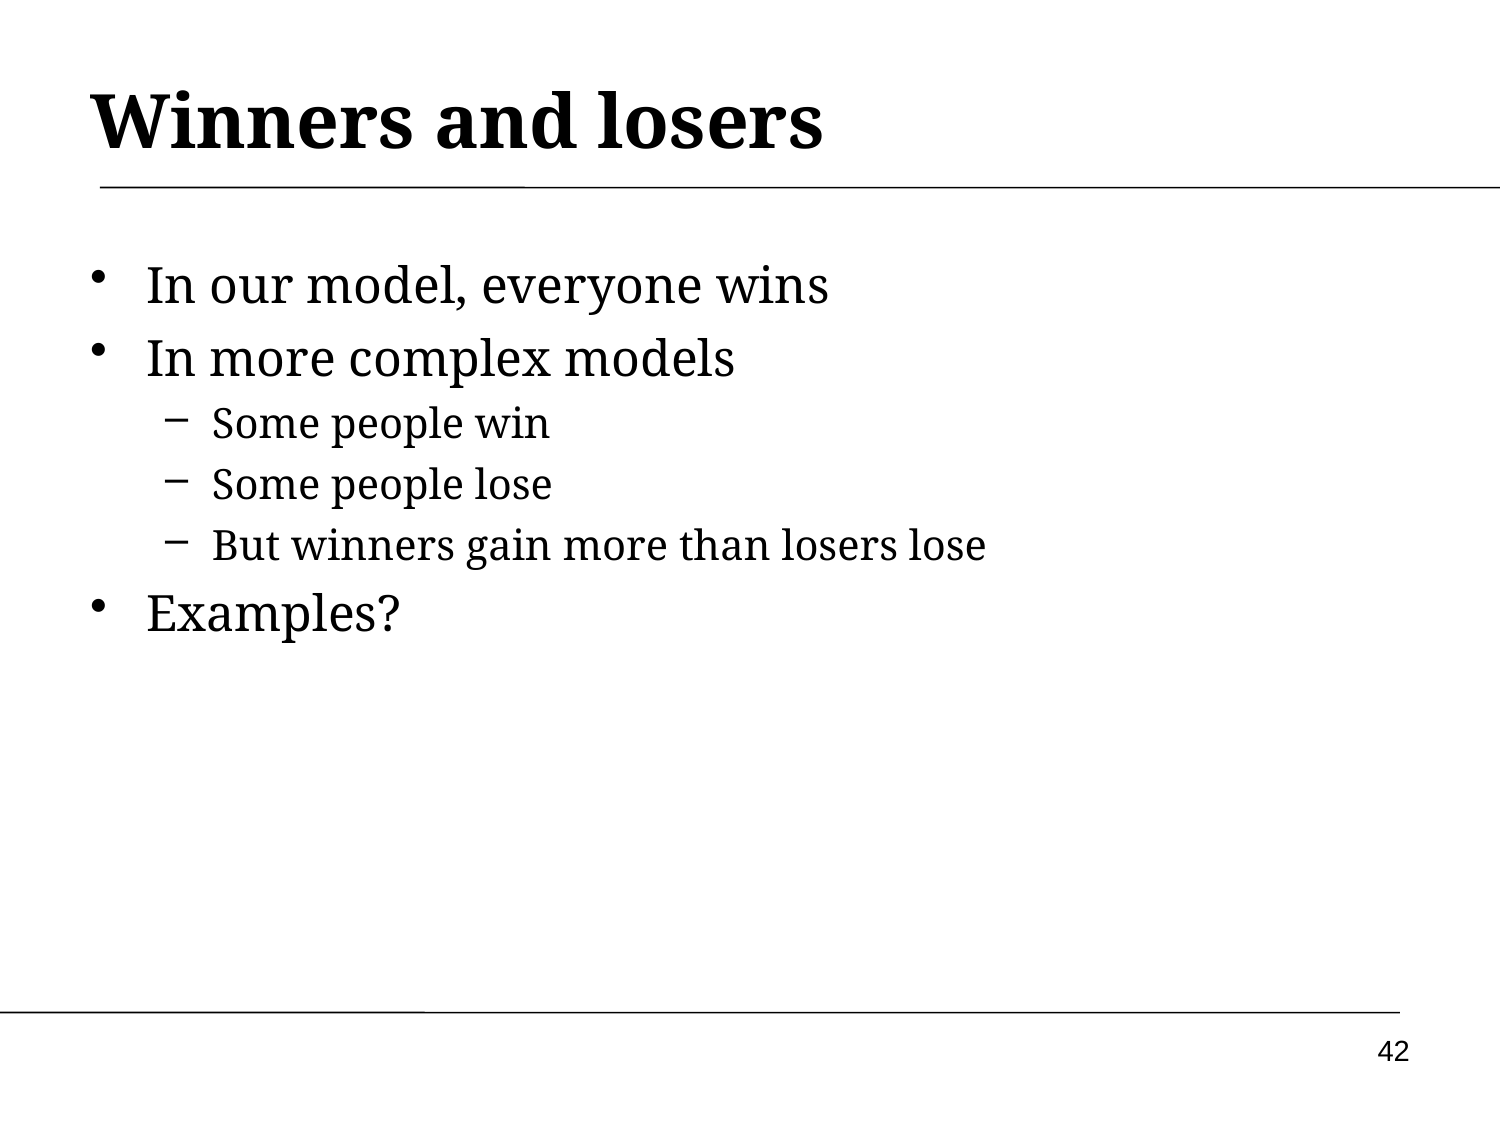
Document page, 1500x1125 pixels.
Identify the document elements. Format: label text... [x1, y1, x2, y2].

slide_number 42 [1074, 1024, 1426, 1103]
list In our model, everyone wins In more complex models Some people win Some people lose But winners gain more than losers lose Examples? [74, 257, 1426, 1001]
title Winners and losers [74, 49, 1426, 188]
